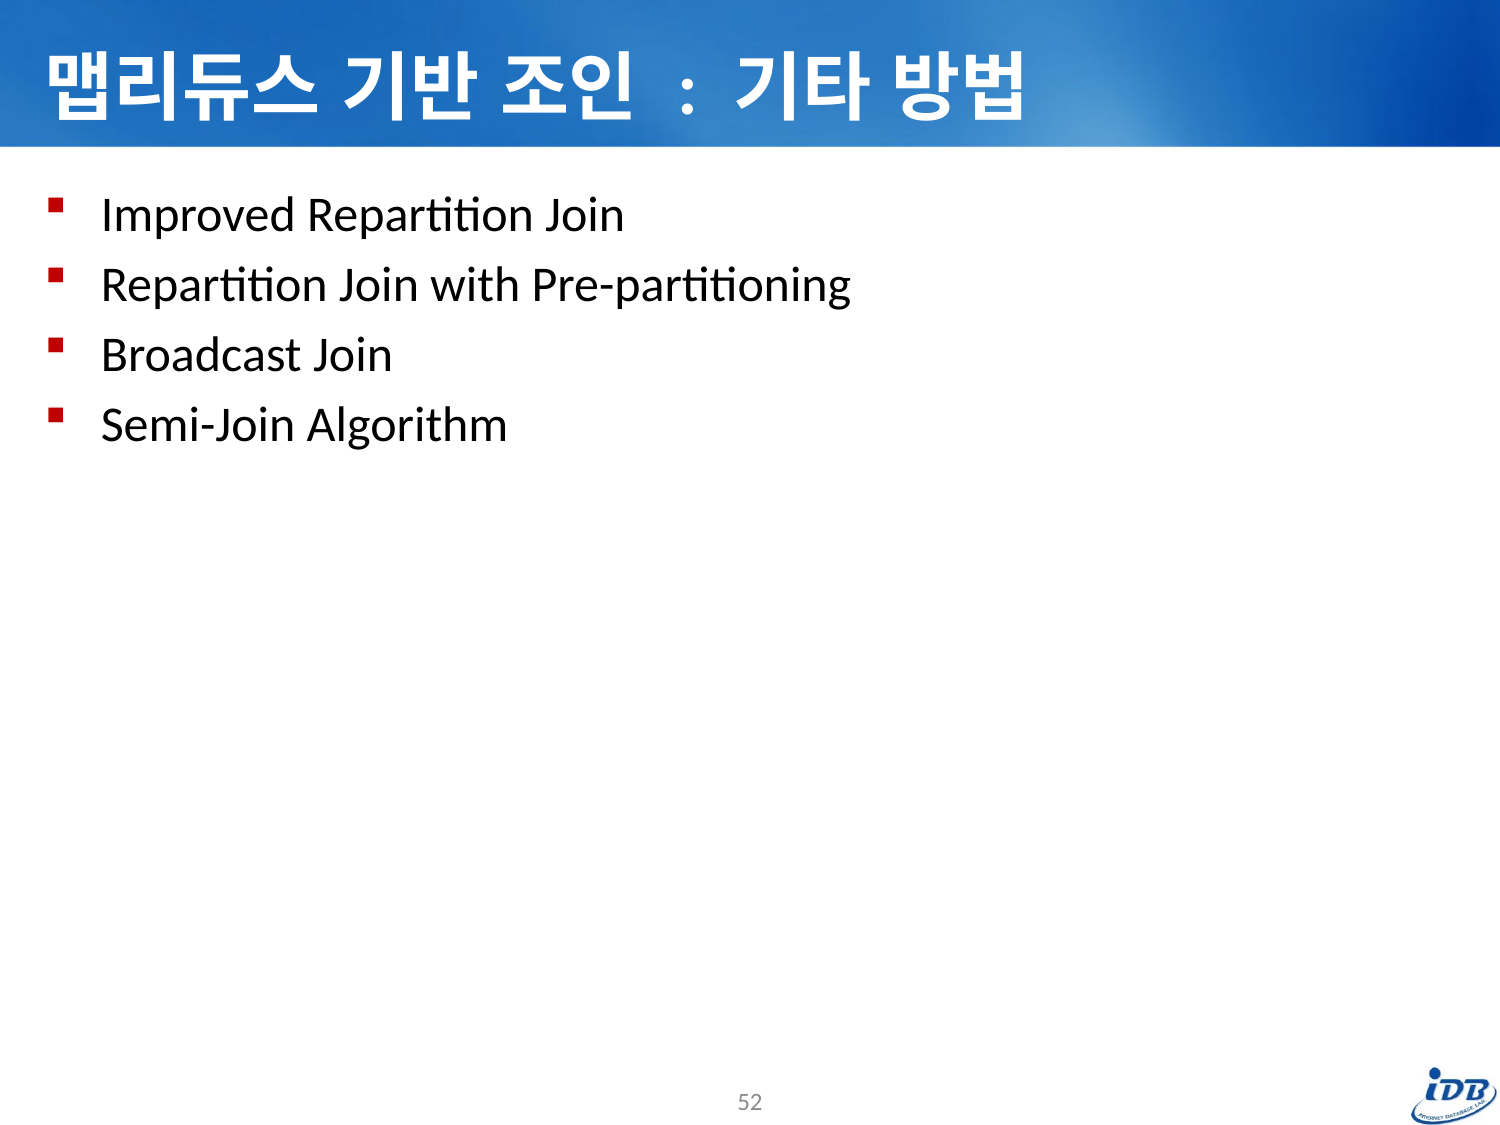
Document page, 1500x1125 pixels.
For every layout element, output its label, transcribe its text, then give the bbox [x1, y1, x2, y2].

list Improved Repartition Join Repartition Join with Pre-partitioning Broadcast Join Semi-Join Algorithm [29, 174, 1471, 1071]
title 맵리듀스 기반 조인 : 기타 방법 [29, 19, 1471, 149]
picture [0, 0, 1500, 1125]
slide_number 52 [684, 1082, 816, 1118]
